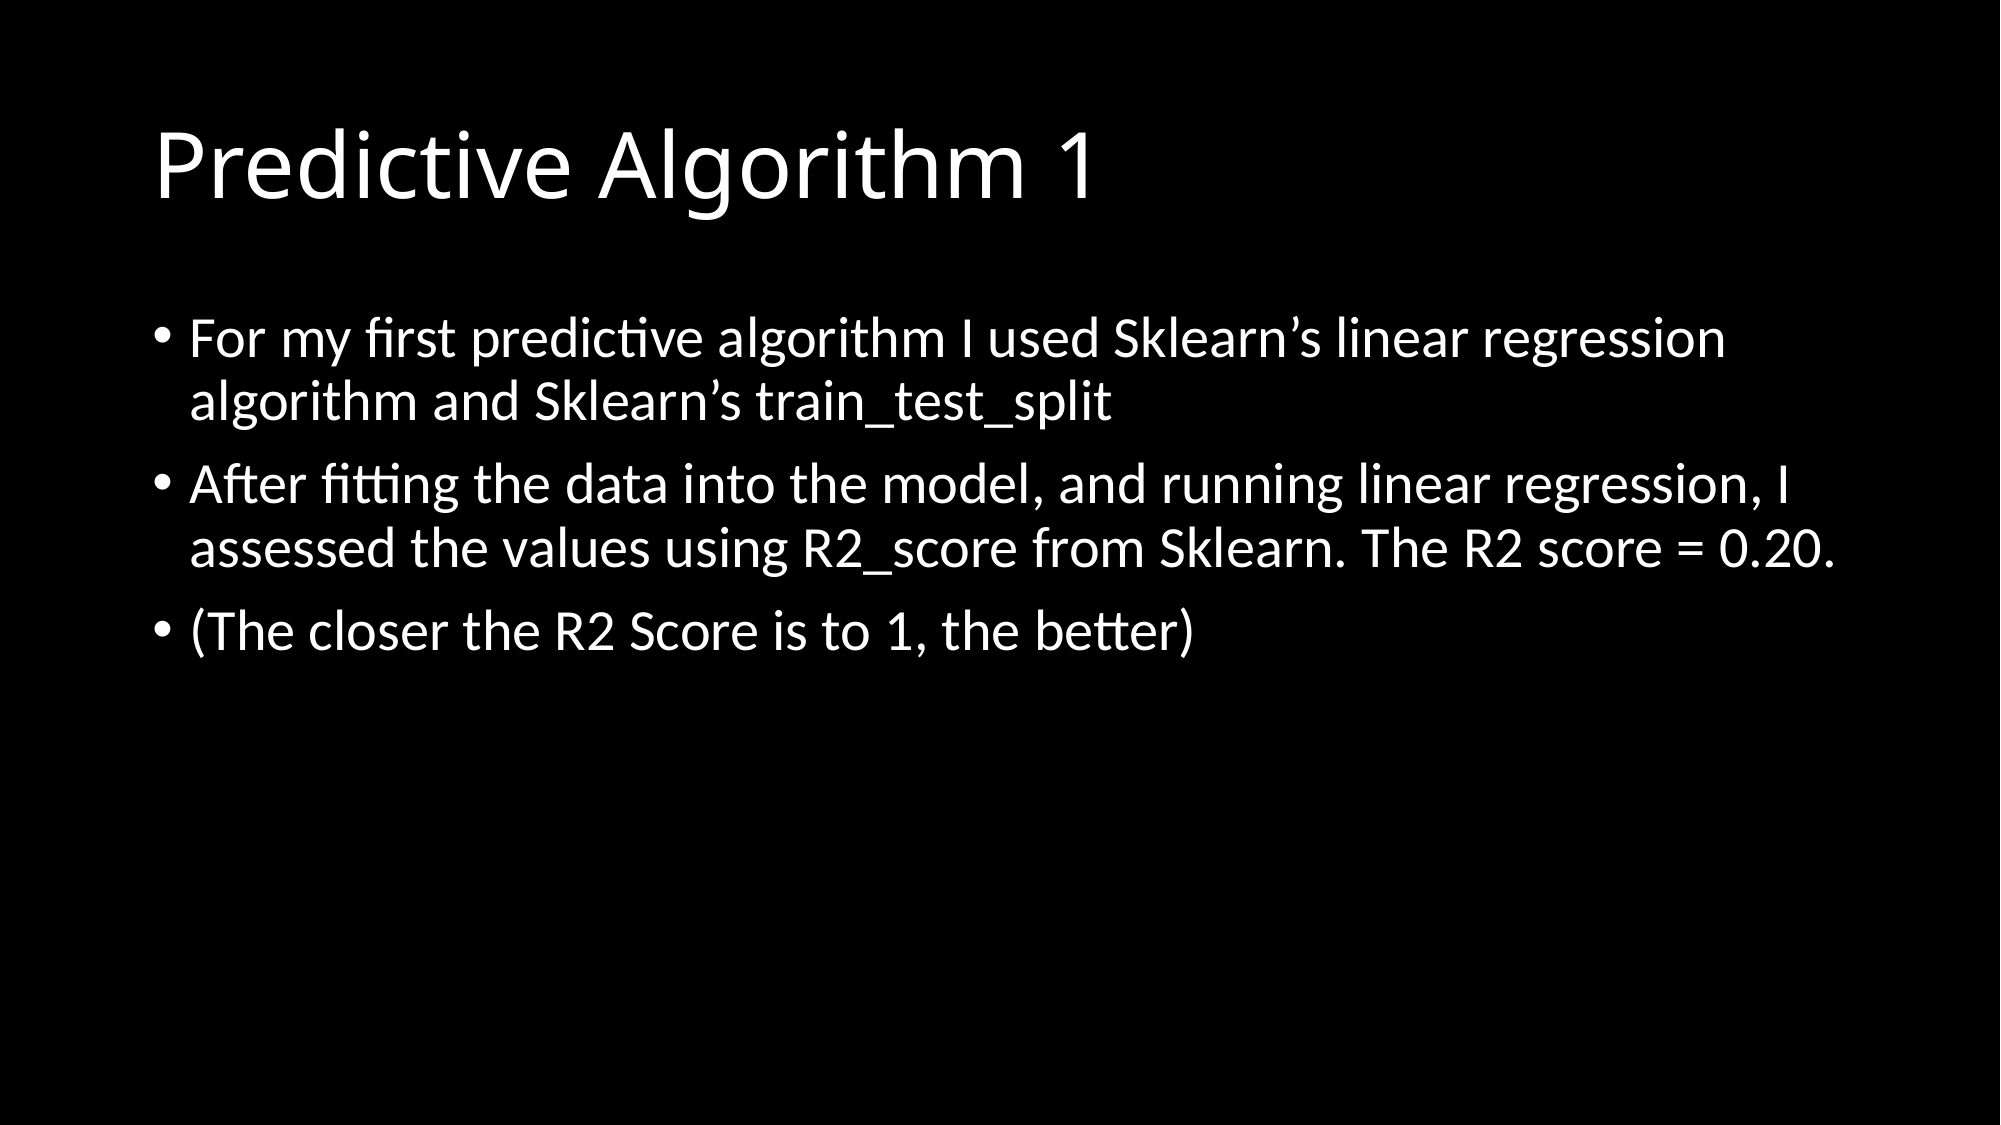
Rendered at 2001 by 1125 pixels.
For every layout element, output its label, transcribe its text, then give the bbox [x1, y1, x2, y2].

title Predictive Algorithm 1 [137, 59, 1863, 278]
list For my first predictive algorithm I used Sklearn’s linear regression algorithm and Sklearn’s train_test_split After fitting the data into the model, and running linear regression, I assessed the values using R2_score from Sklearn. The R2 score = 0.20. (The closer the R2 Score is to 1, the better) [137, 299, 1863, 1014]
